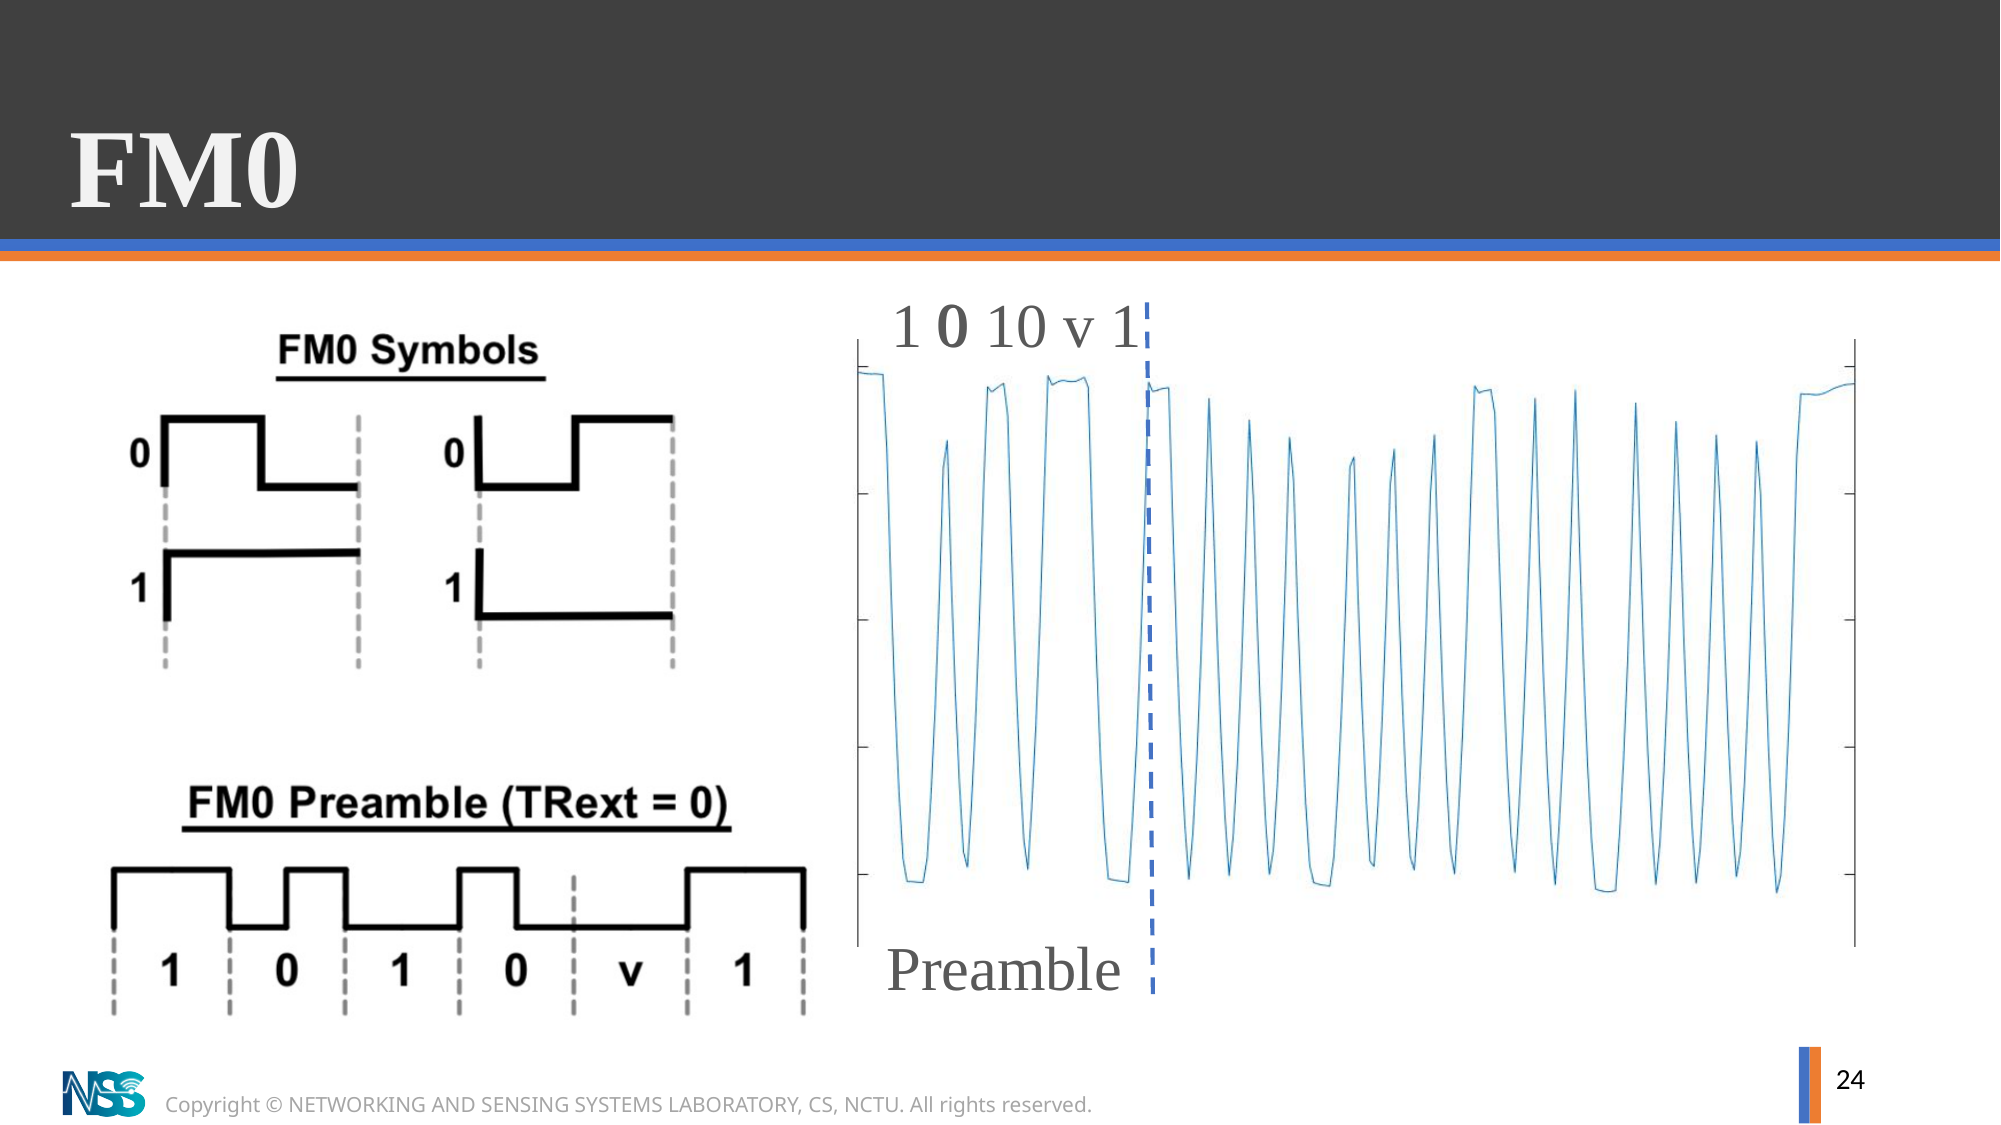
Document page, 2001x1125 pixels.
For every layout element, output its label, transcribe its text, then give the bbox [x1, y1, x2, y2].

picture [1153, 339, 1865, 947]
title FM0 [55, 56, 1945, 240]
text_box 1 0 10 v 1 [988, 277, 1177, 339]
text_box 1 0 10 v 1 [876, 277, 921, 339]
text_box 0 [921, 276, 988, 339]
picture [55, 1067, 151, 1125]
text_box Preamble [855, 947, 1153, 1011]
slide_number 24 [1821, 1046, 1945, 1107]
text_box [1146, 302, 1153, 997]
picture [79, 284, 718, 704]
picture [55, 339, 1146, 1047]
